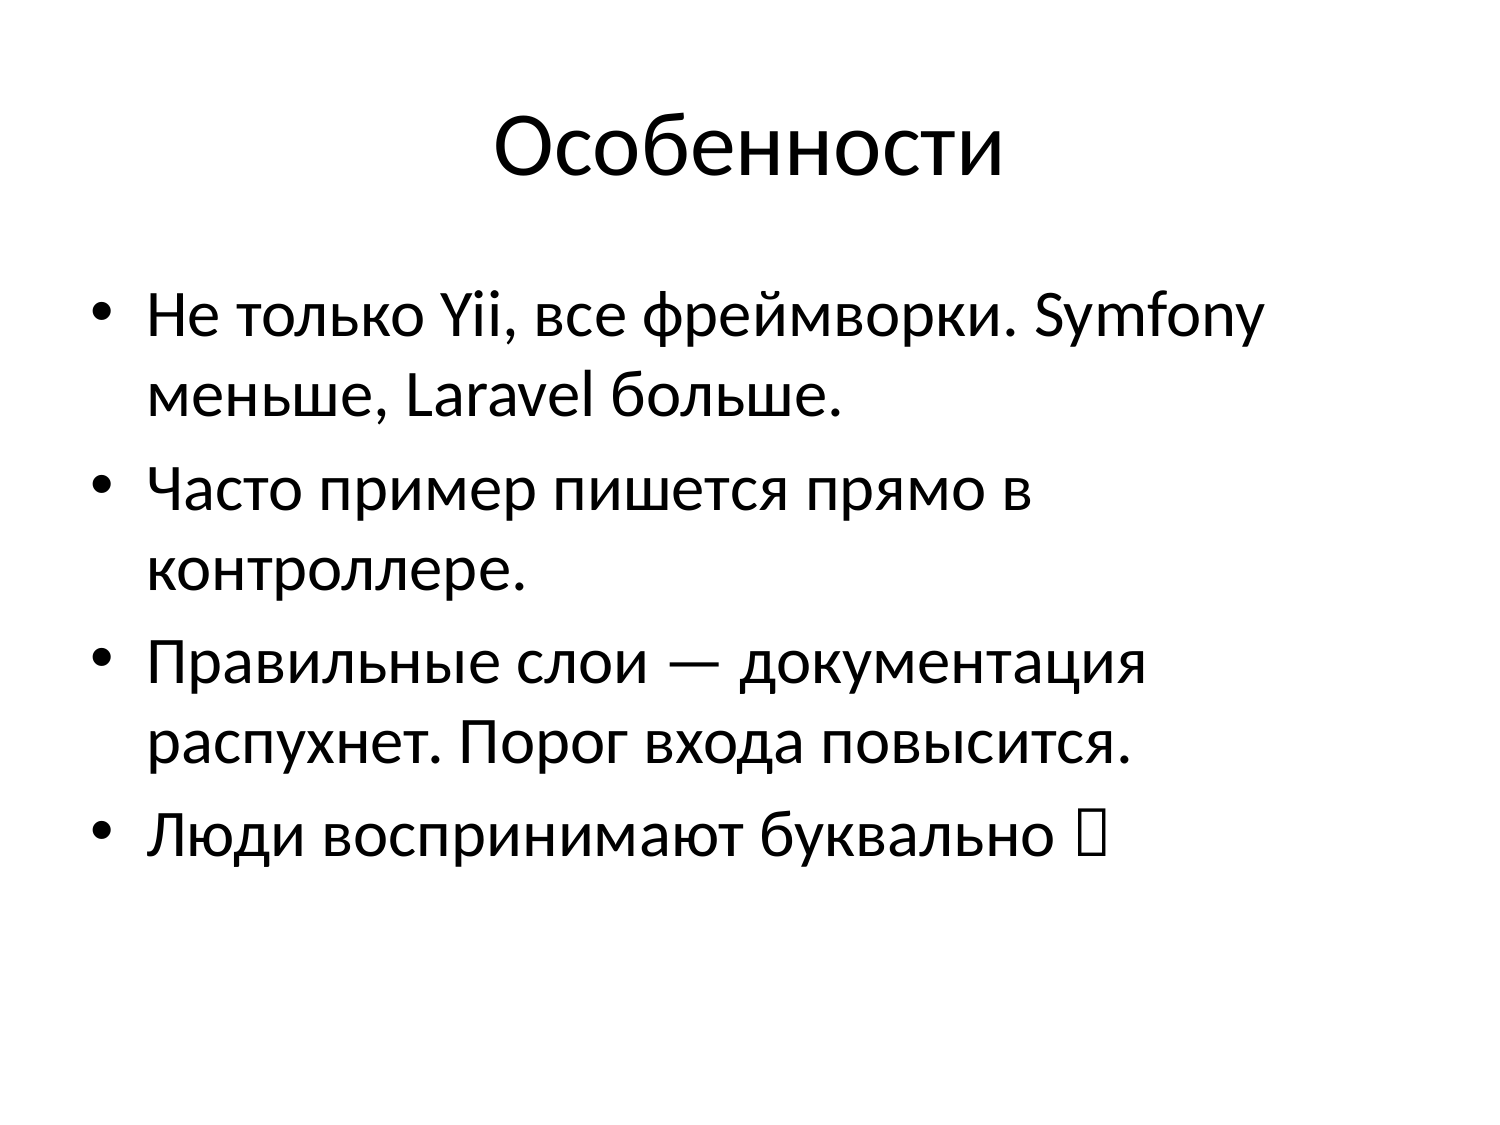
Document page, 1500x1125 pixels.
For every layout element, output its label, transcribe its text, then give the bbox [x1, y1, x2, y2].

list Не только Yii, все фреймворки. Symfony меньше, Laravel больше. Часто пример пишется прямо в контроллере. Правильные слои — документация распухнет. Порог входа повысится. Люди воспринимают буквально  [75, 262, 1425, 1005]
title Особенности [75, 45, 1425, 233]
